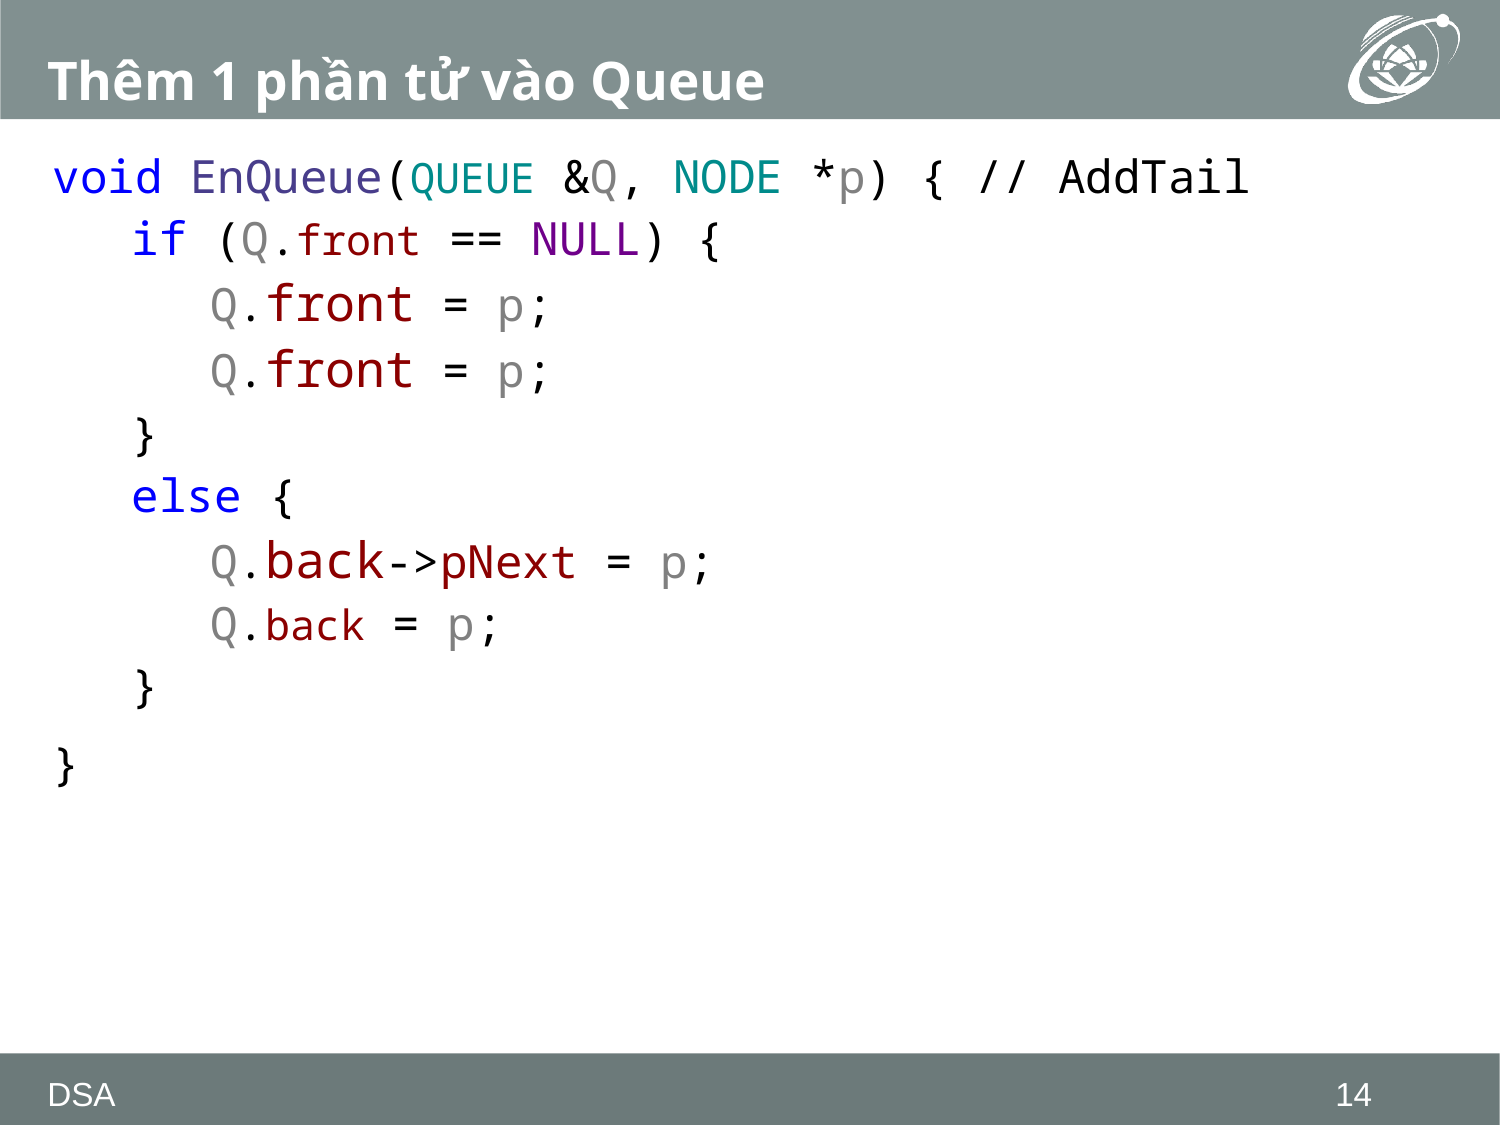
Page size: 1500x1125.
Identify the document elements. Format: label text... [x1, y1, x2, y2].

list void EnQueue(QUEUE &Q, NODE *p) { // AddTail if (Q.front == NULL) { Q.front = p; Q.front = p; } else { Q.back->pNext = p; Q.back = p; } } [32, 146, 1468, 1054]
title Thêm 1 phần tử vào Queue [32, 0, 1468, 120]
slide_number 14 [1270, 1073, 1388, 1113]
footer DSA [32, 1073, 1075, 1113]
